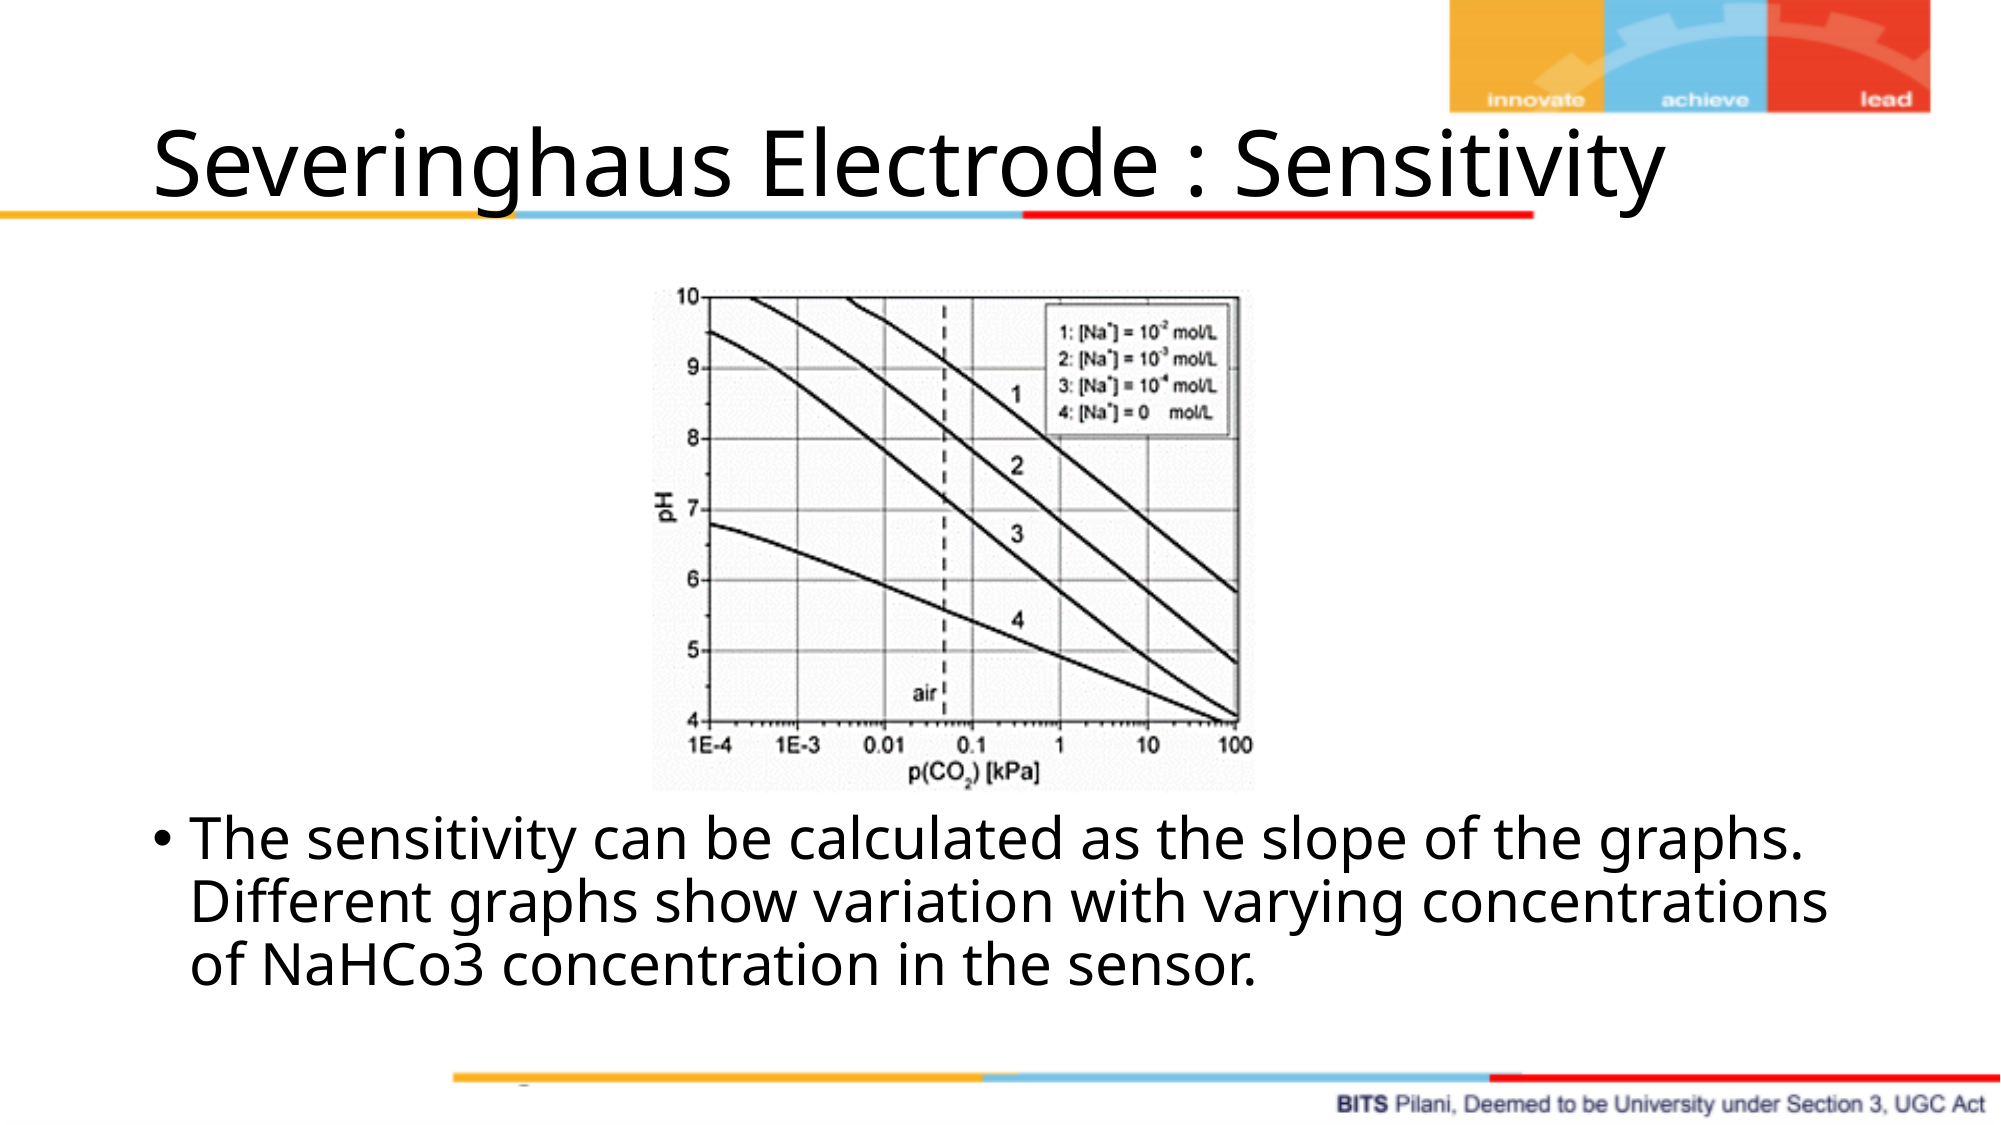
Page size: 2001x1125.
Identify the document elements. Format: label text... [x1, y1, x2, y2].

picture [0, 0, 2001, 1125]
title Severinghaus Electrode : Sensitivity [137, 59, 1863, 274]
text_box The sensitivity can be calculated as the slope of the graphs. Different graphs show variation with varying concentrations of NaHCo3 concentration in the sensor. [137, 801, 1863, 1066]
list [603, 273, 1298, 802]
